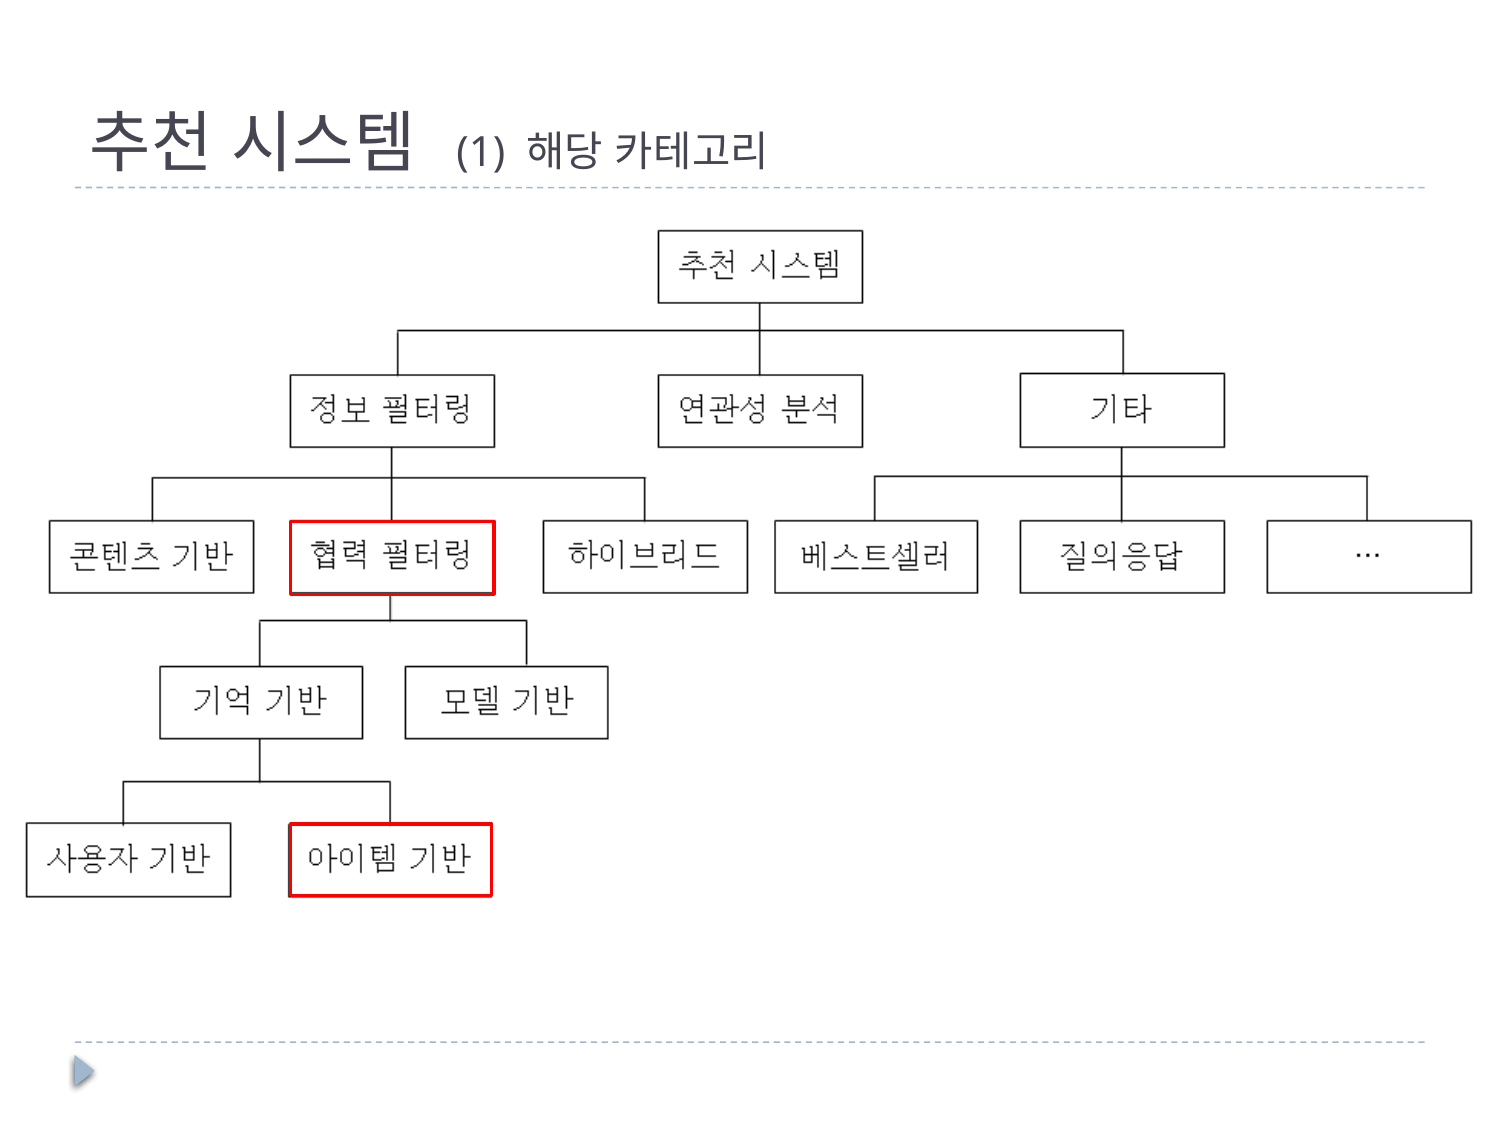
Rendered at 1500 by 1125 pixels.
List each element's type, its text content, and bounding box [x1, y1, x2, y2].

picture [20, 195, 1480, 930]
title 추천 시스템 (1) 해당 카테고리 [75, 37, 1425, 188]
